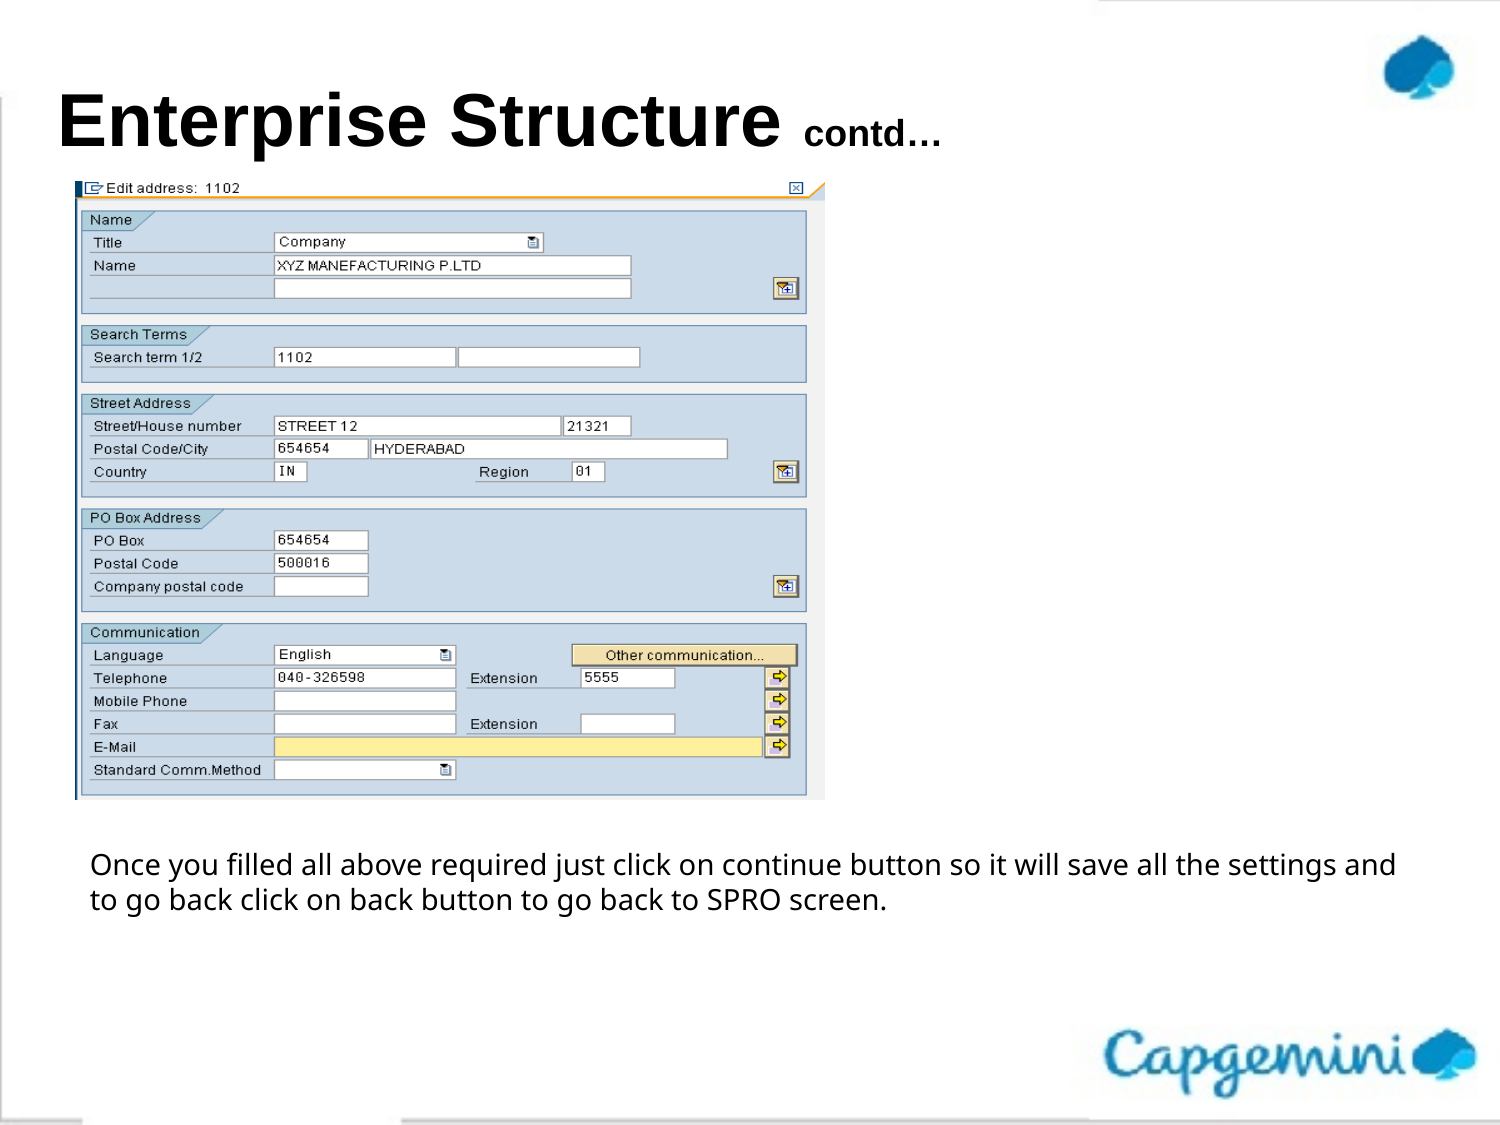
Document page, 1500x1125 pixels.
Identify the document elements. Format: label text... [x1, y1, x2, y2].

text_box Once you filled all above required just click on continue button so it will save all the settings and to go back click on back button to go back to SPRO screen. [74, 838, 1413, 924]
title Enterprise Structure contd… [57, 71, 1492, 183]
picture [0, 0, 1500, 1125]
